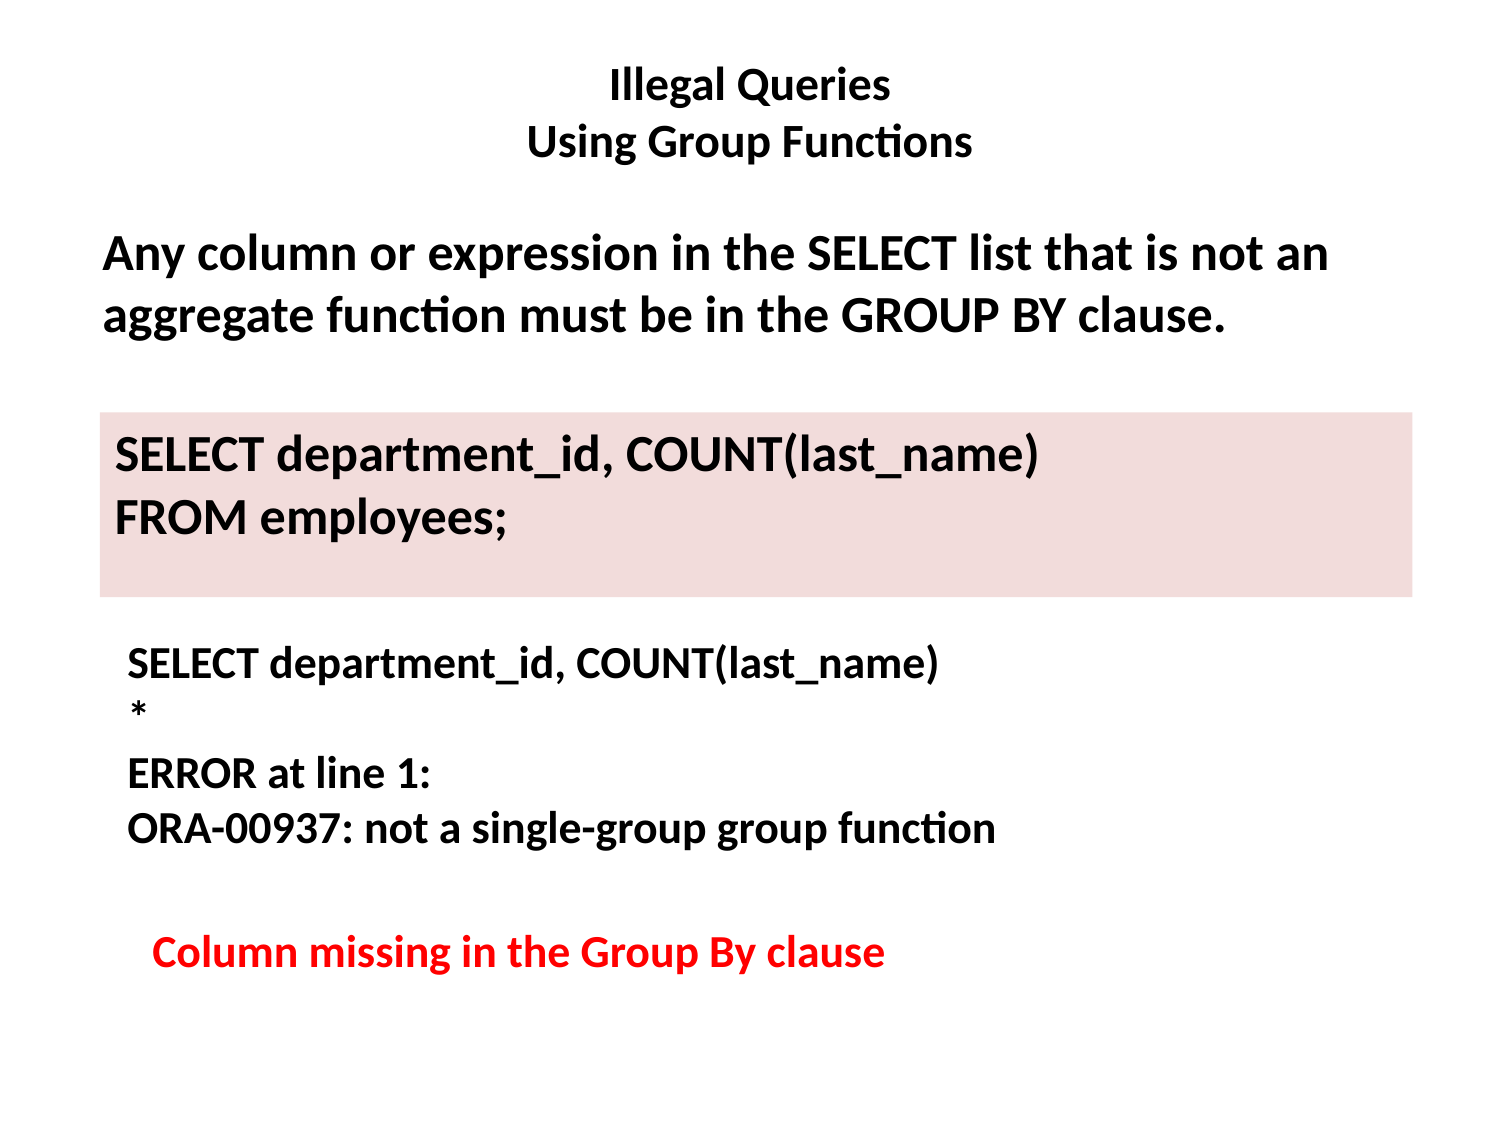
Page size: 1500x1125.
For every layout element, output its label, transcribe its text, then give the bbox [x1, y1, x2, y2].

text_box SELECT department_id, COUNT(last_name) * ERROR at line 1: ORA-00937: not a single-group group function [112, 624, 1350, 915]
text_box Any column or expression in the SELECT list that is not an aggregate function must be in the GROUP BY clause. [87, 211, 1388, 396]
text_box Column missing in the Group By clause [137, 914, 1075, 985]
text_box SELECT department_id, COUNT(last_name) FROM employees; [99, 412, 1413, 598]
title Illegal Queries Using Group Functions [75, 45, 1425, 233]
